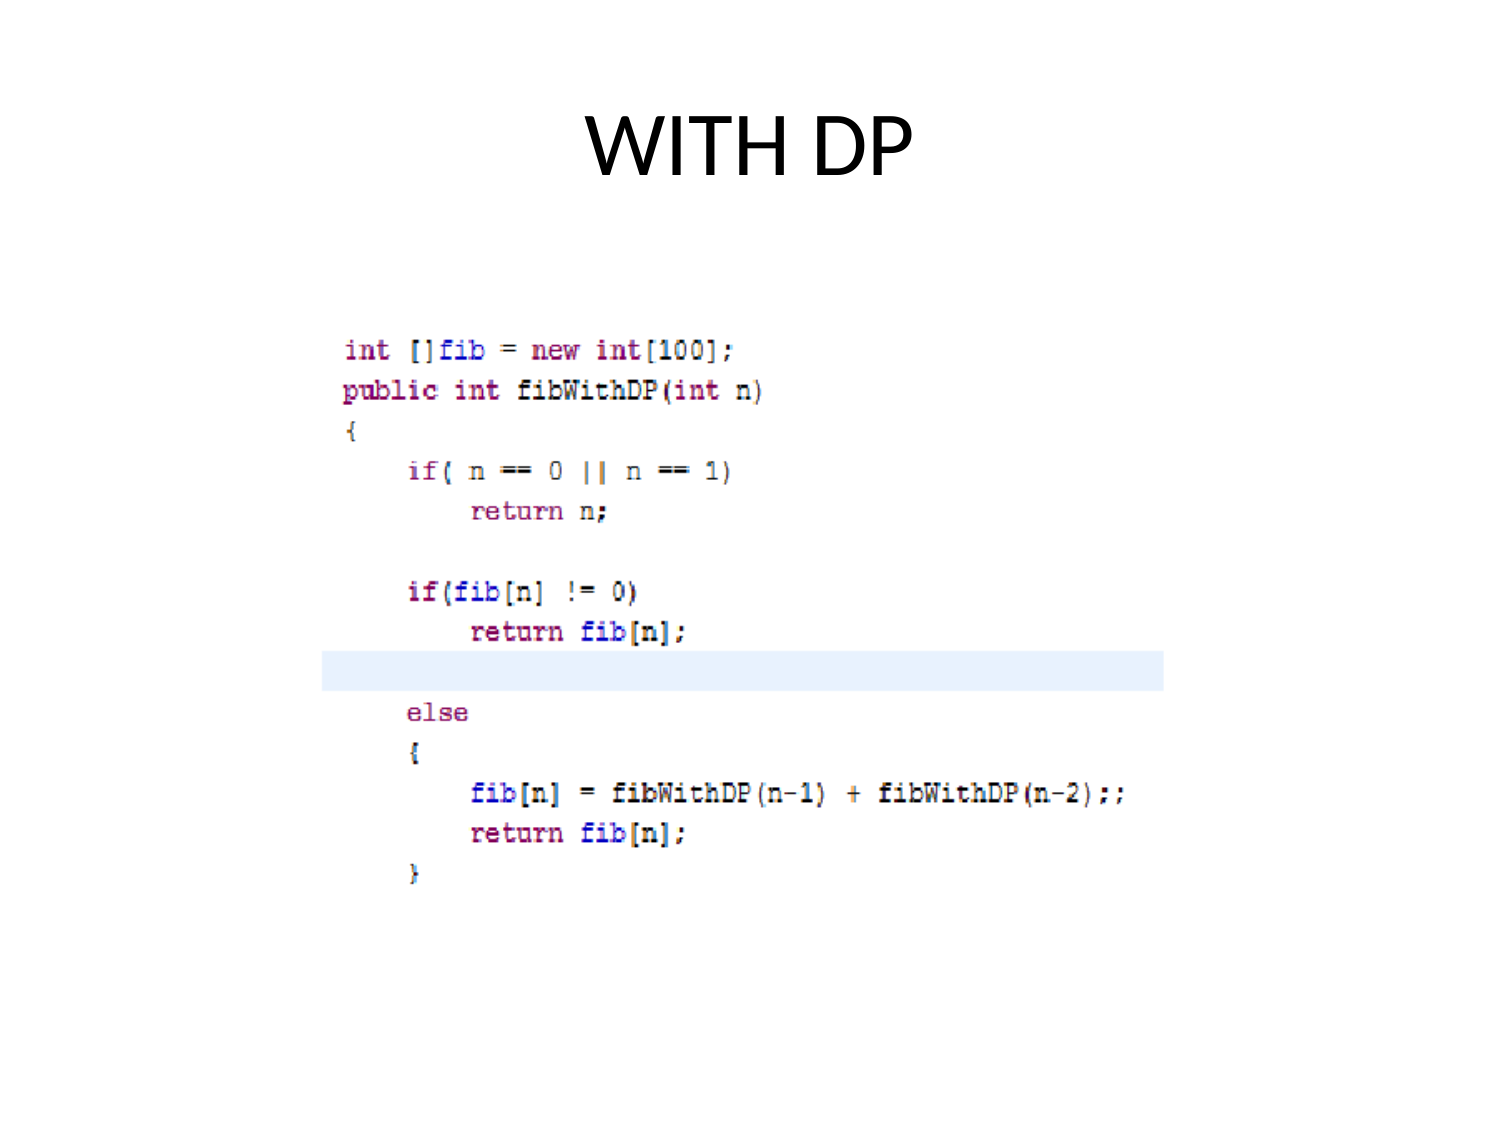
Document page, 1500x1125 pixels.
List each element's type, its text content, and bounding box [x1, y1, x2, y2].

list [0, 187, 1476, 1065]
title WITH DP [75, 45, 1425, 184]
